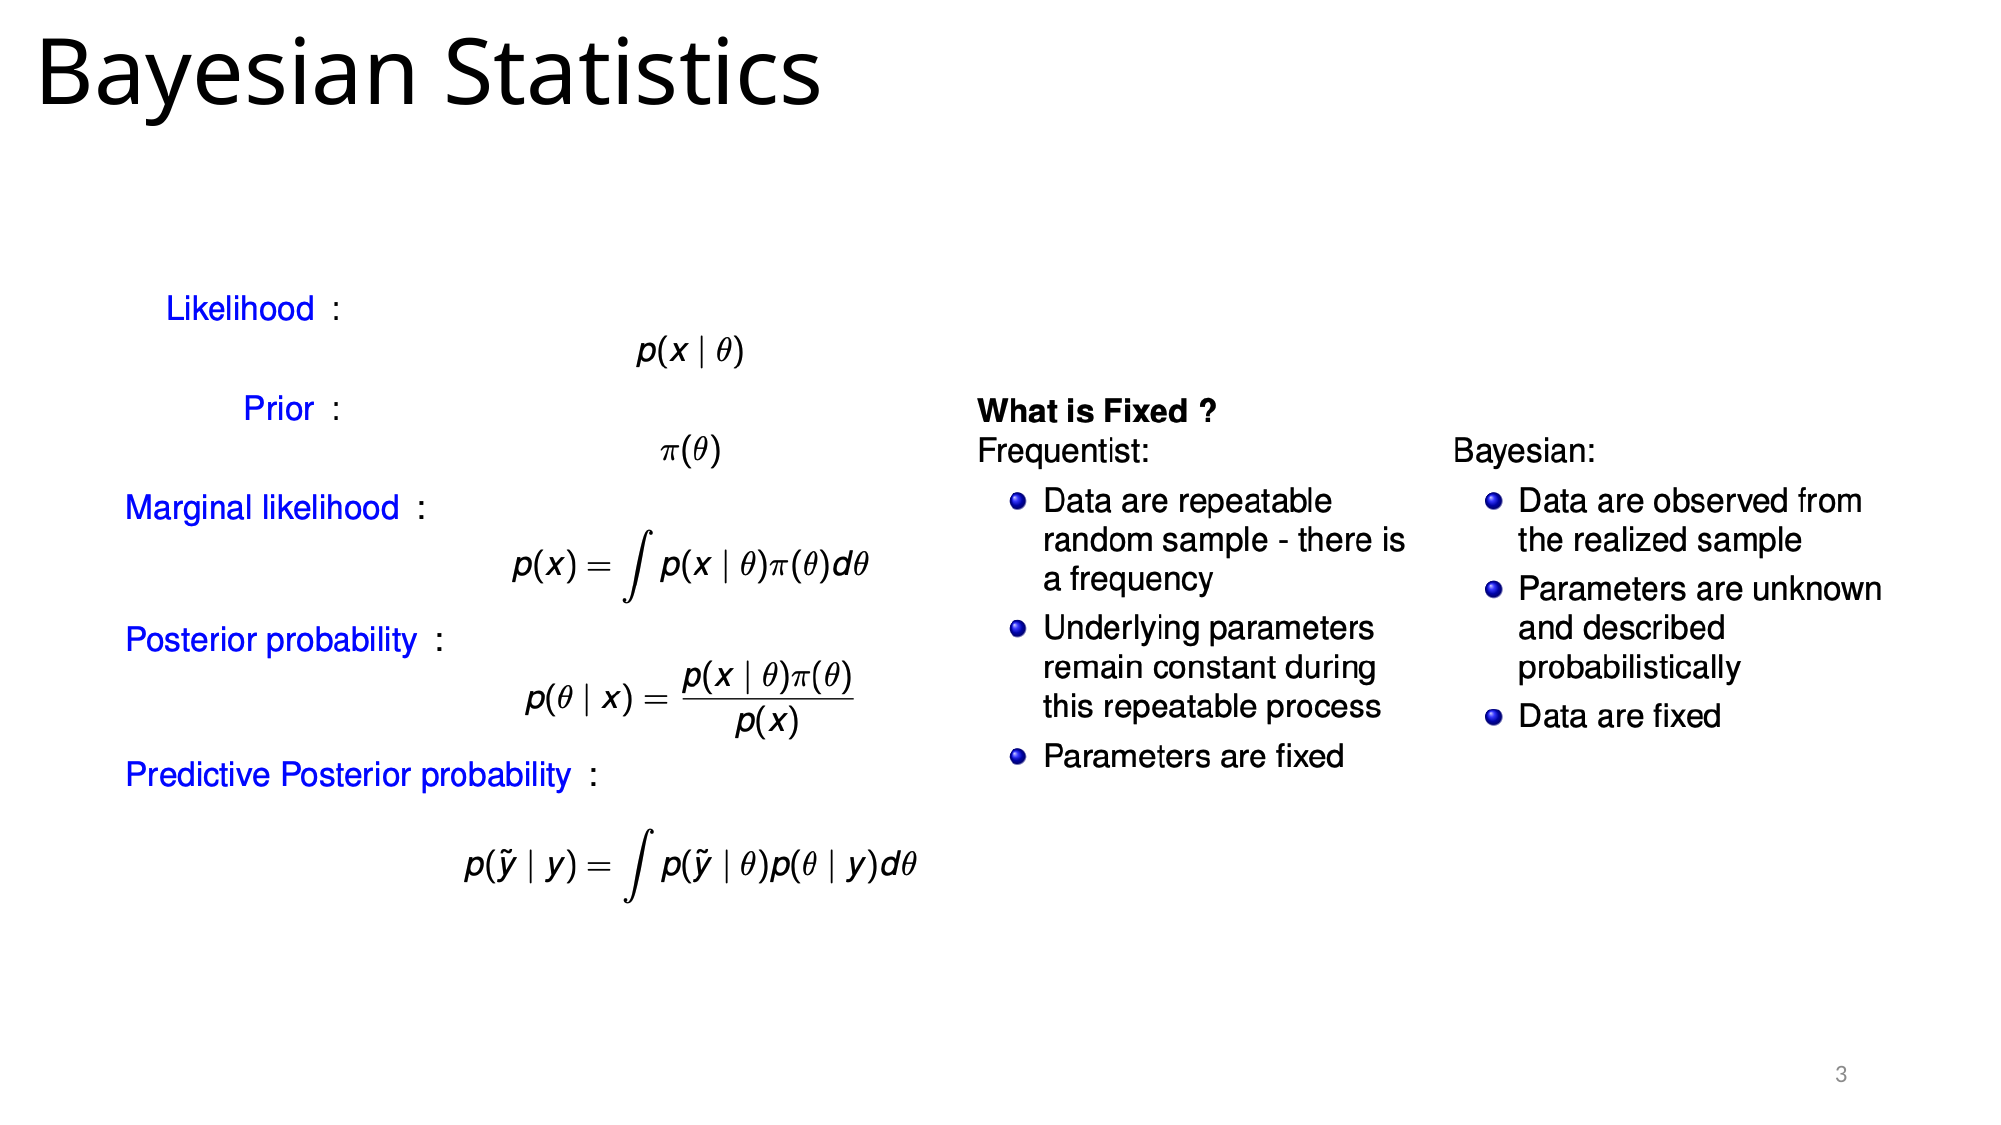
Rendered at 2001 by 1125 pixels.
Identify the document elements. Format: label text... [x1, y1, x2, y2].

picture [100, 257, 933, 915]
picture [963, 374, 1900, 805]
title Bayesian Statistics [19, 14, 1745, 136]
slide_number 3 [1412, 1042, 1863, 1103]
